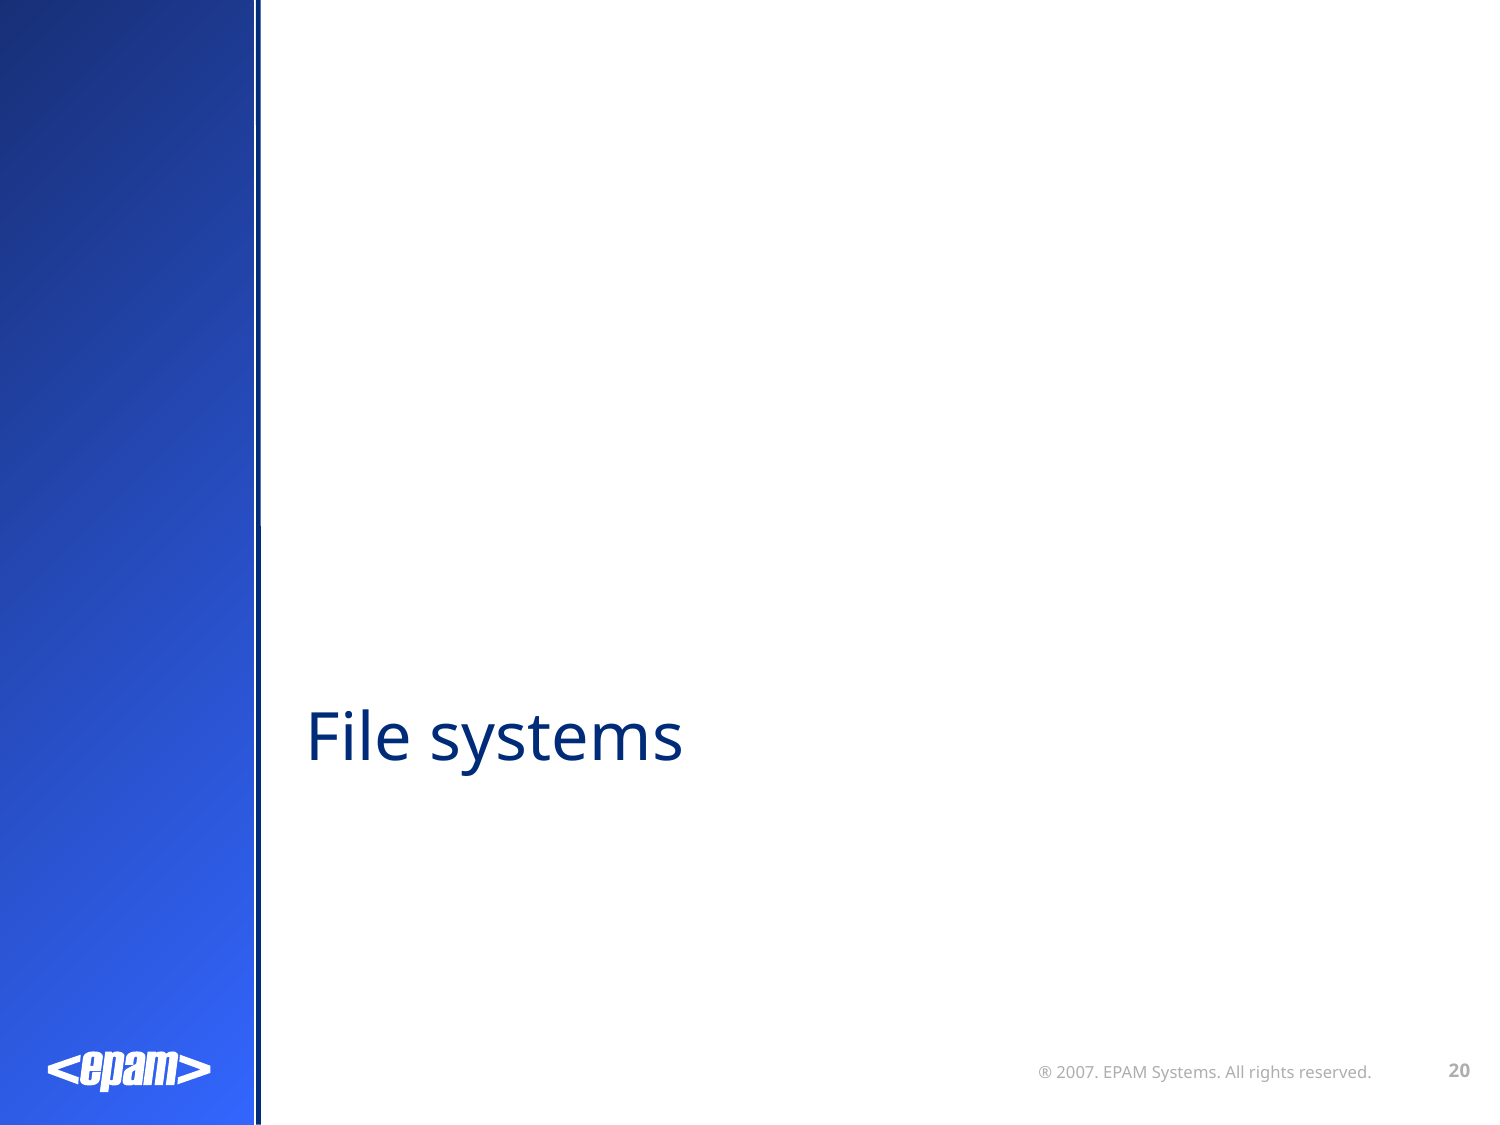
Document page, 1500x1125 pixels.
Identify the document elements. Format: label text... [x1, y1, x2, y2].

text_box 20 [1431, 1054, 1488, 1090]
text_box File systems [291, 686, 1500, 871]
